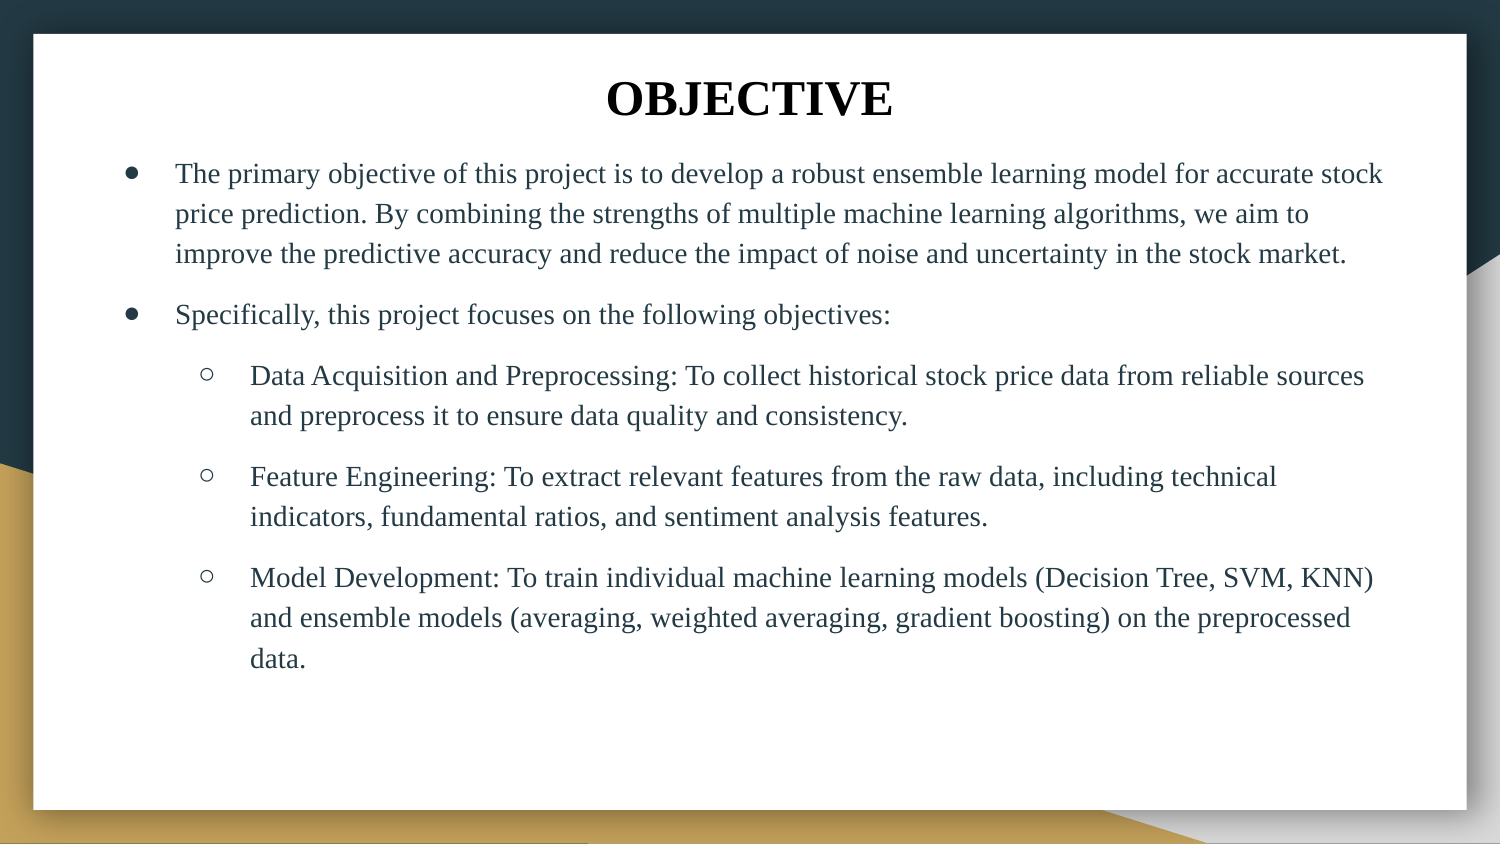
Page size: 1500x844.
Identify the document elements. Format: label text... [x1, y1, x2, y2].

title OBJECTIVE [452, 50, 1048, 133]
list The primary objective of this project is to develop a robust ensemble learning model for accurate stock price prediction. By combining the strengths of multiple machine learning algorithms, we aim to improve the predictive accuracy and reduce the impact of noise and uncertainty in the stock market. Specifically, this project focuses on the following objectives: Data Acquisition and Preprocessing: To collect historical stock price data from reliable sources and preprocess it to ensure data quality and consistency. Feature Engineering: To extract relevant features from the raw data, including technical indicators, fundamental ratios, and sentiment analysis features. Model Development: To train individual machine learning models (Decision Tree, SVM, KNN) and ensemble models (averaging, weighted averaging, gradient boosting) on the preprocessed data. [85, 133, 1415, 768]
